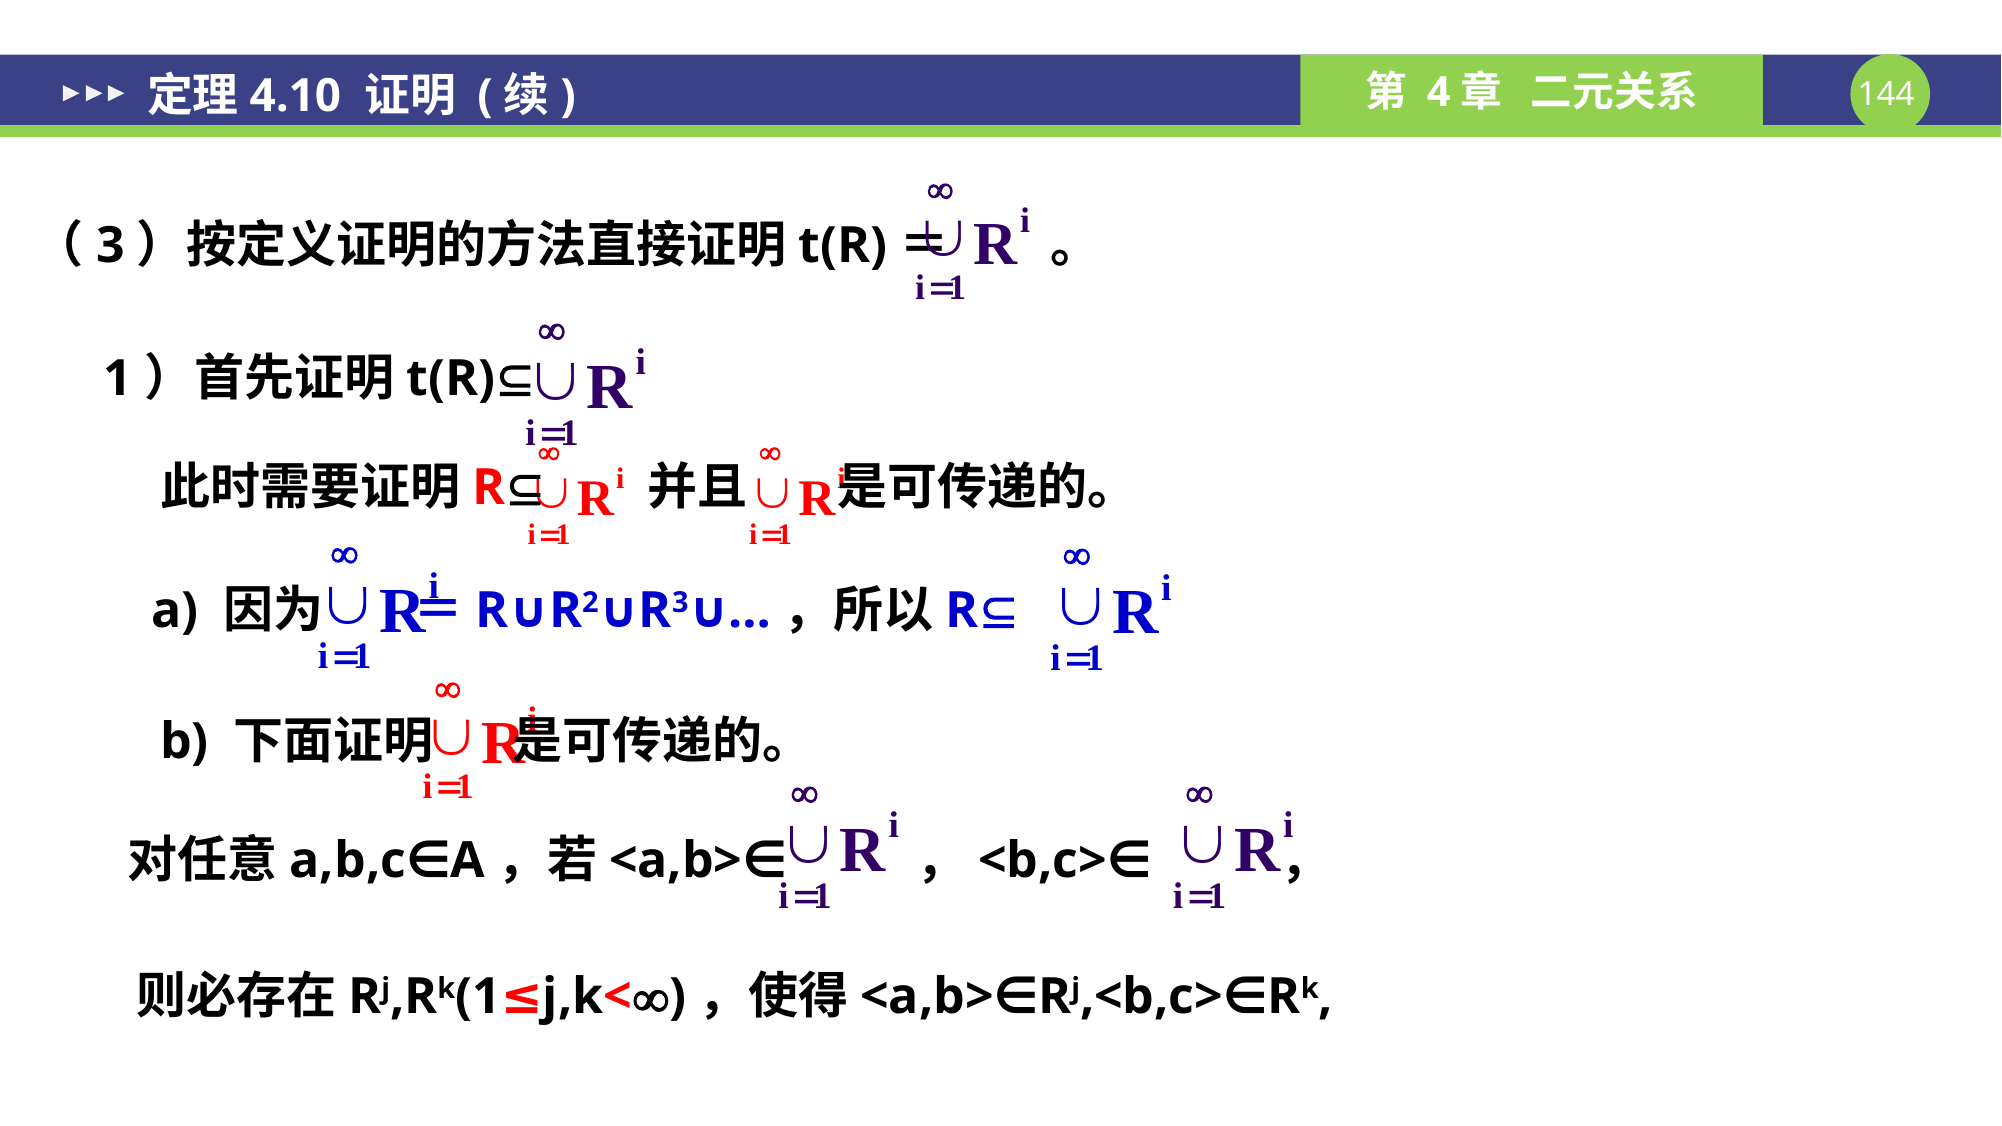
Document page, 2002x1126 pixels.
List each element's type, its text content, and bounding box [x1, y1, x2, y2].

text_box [121, 761, 1446, 919]
text_box 则必存在Rj,Rk(1≤j,k<)，使得<a,b>∈Rj,<b,c>∈Rk, [130, 927, 1578, 1030]
title 定理4.10 证明 (续) [127, 57, 1003, 129]
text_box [145, 427, 1337, 554]
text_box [145, 659, 1337, 760]
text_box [97, 318, 938, 456]
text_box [145, 522, 1328, 658]
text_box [27, 160, 1304, 310]
